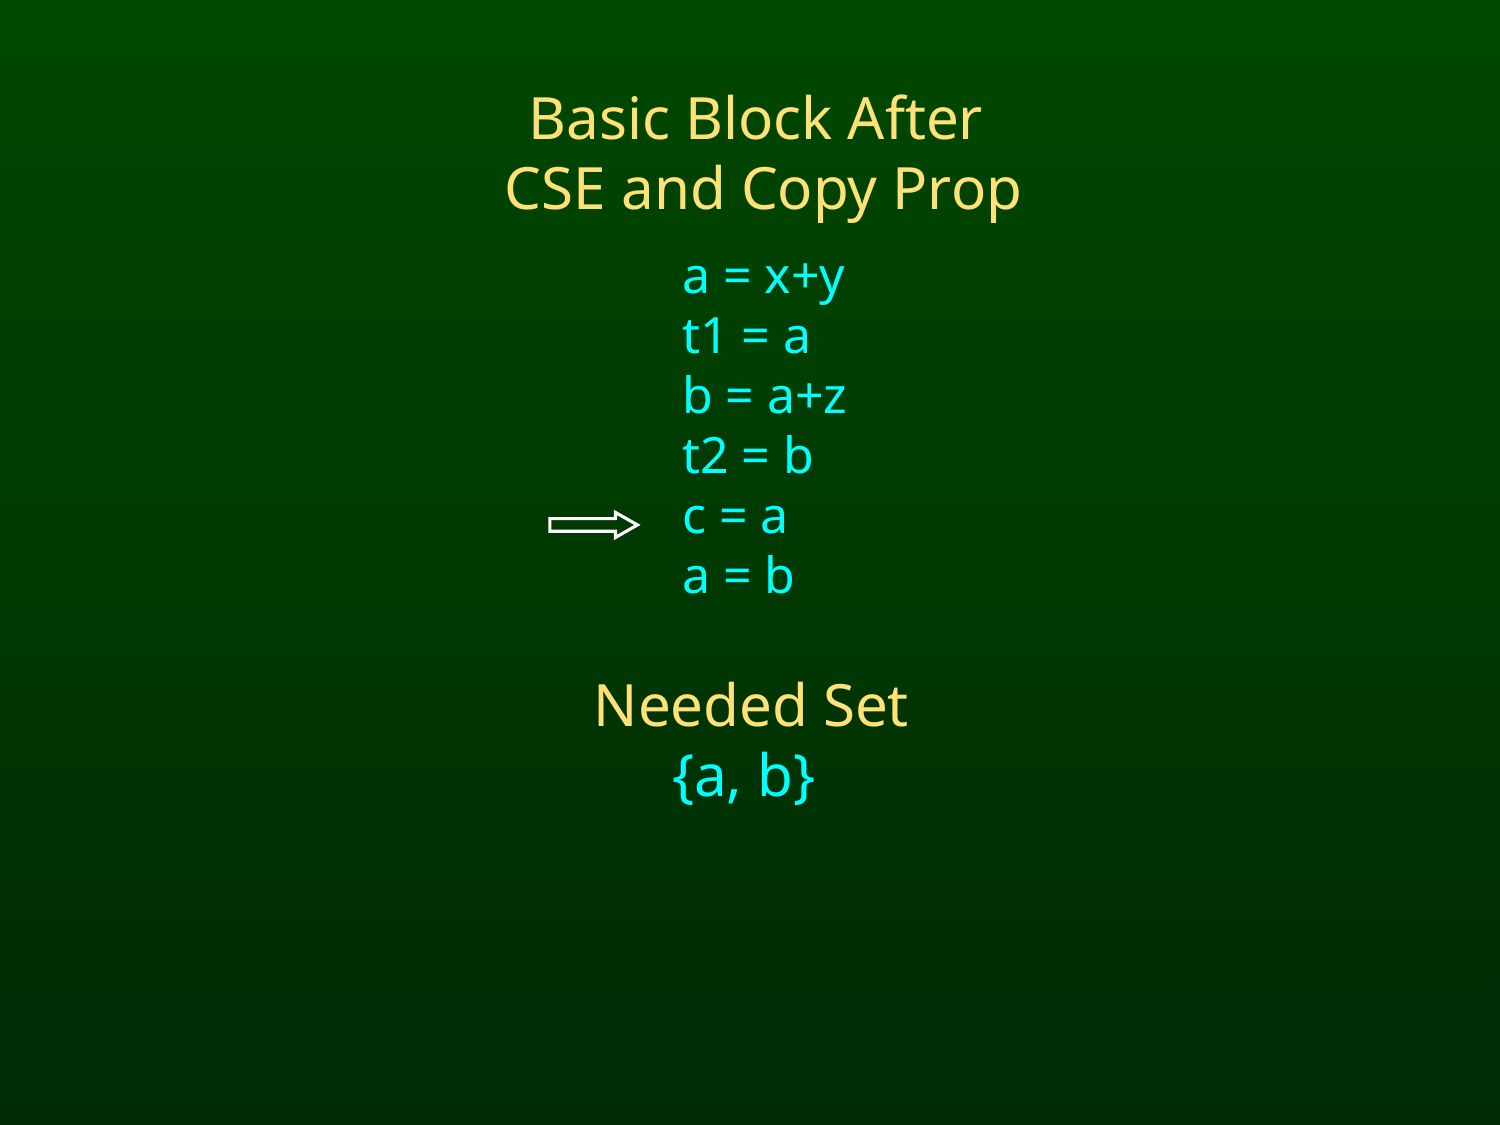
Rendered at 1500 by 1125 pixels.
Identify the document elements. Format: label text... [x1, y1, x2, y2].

text_box a = x+y t1 = a b = a+z t2 = b c = a a = b [667, 236, 863, 611]
text_box Basic Block After CSE and Copy Prop [490, 73, 1037, 229]
text_box [549, 512, 638, 538]
text_box Needed Set {a, b} [579, 660, 924, 816]
